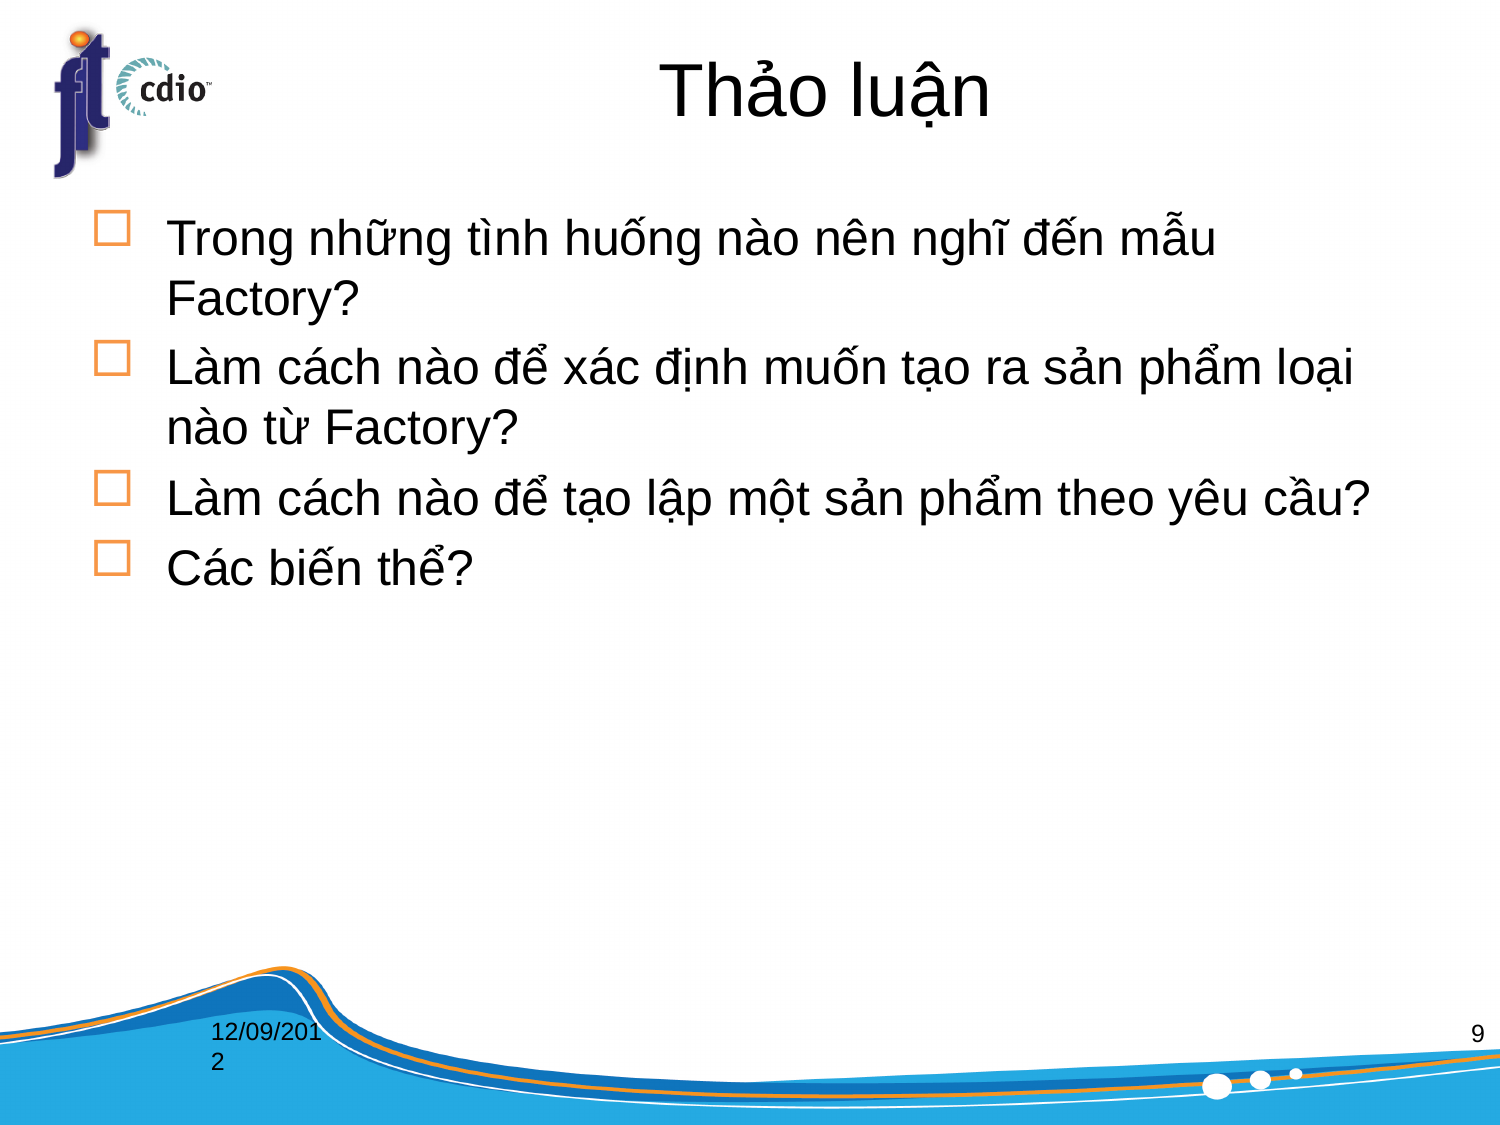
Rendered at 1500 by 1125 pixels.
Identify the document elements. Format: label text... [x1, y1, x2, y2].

slide_number 9 [1149, 1002, 1500, 1063]
list Trong những tình huống nào nên nghĩ đến mẫu Factory? Làm cách nào để xác định muốn tạo ra sản phẩm loại nào từ Factory? Làm cách nào để tạo lập một sản phẩm theo yêu cầu? Các biến thể? [75, 197, 1425, 977]
picture [0, 0, 1500, 1125]
title Thảo luận [226, 6, 1425, 166]
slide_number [195, 1015, 341, 1076]
